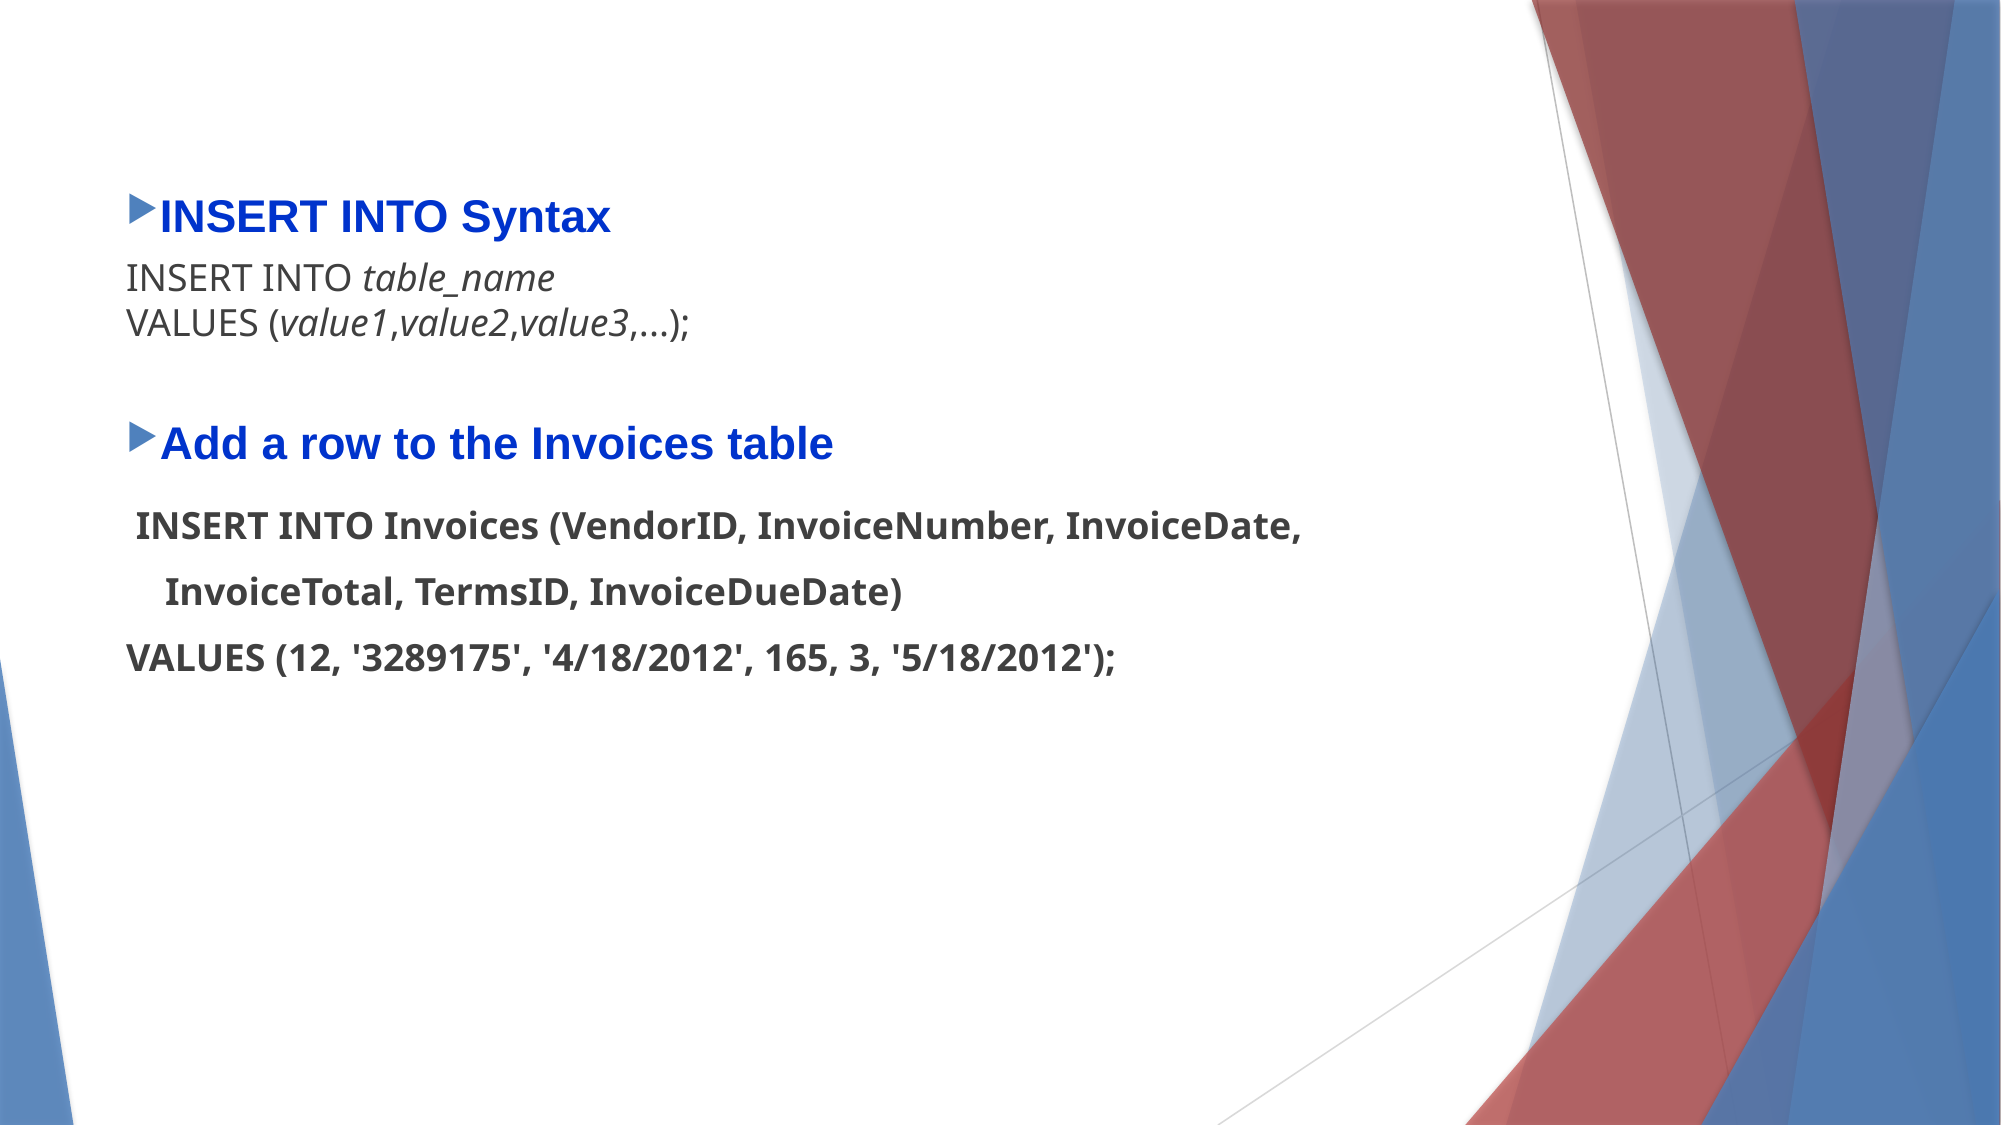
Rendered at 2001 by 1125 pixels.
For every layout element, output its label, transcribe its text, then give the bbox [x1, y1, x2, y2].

list INSERT INTO Syntax INSERT INTO table_name VALUES (value1,value2,value3,...); Add a row to the Invoices table INSERT INTO Invoices (VendorID, InvoiceNumber, InvoiceDate, InvoiceTotal, TermsID, InvoiceDueDate) VALUES (12, '3289175', '4/18/2012', 165, 3, '5/18/2012'); [111, 63, 1522, 991]
